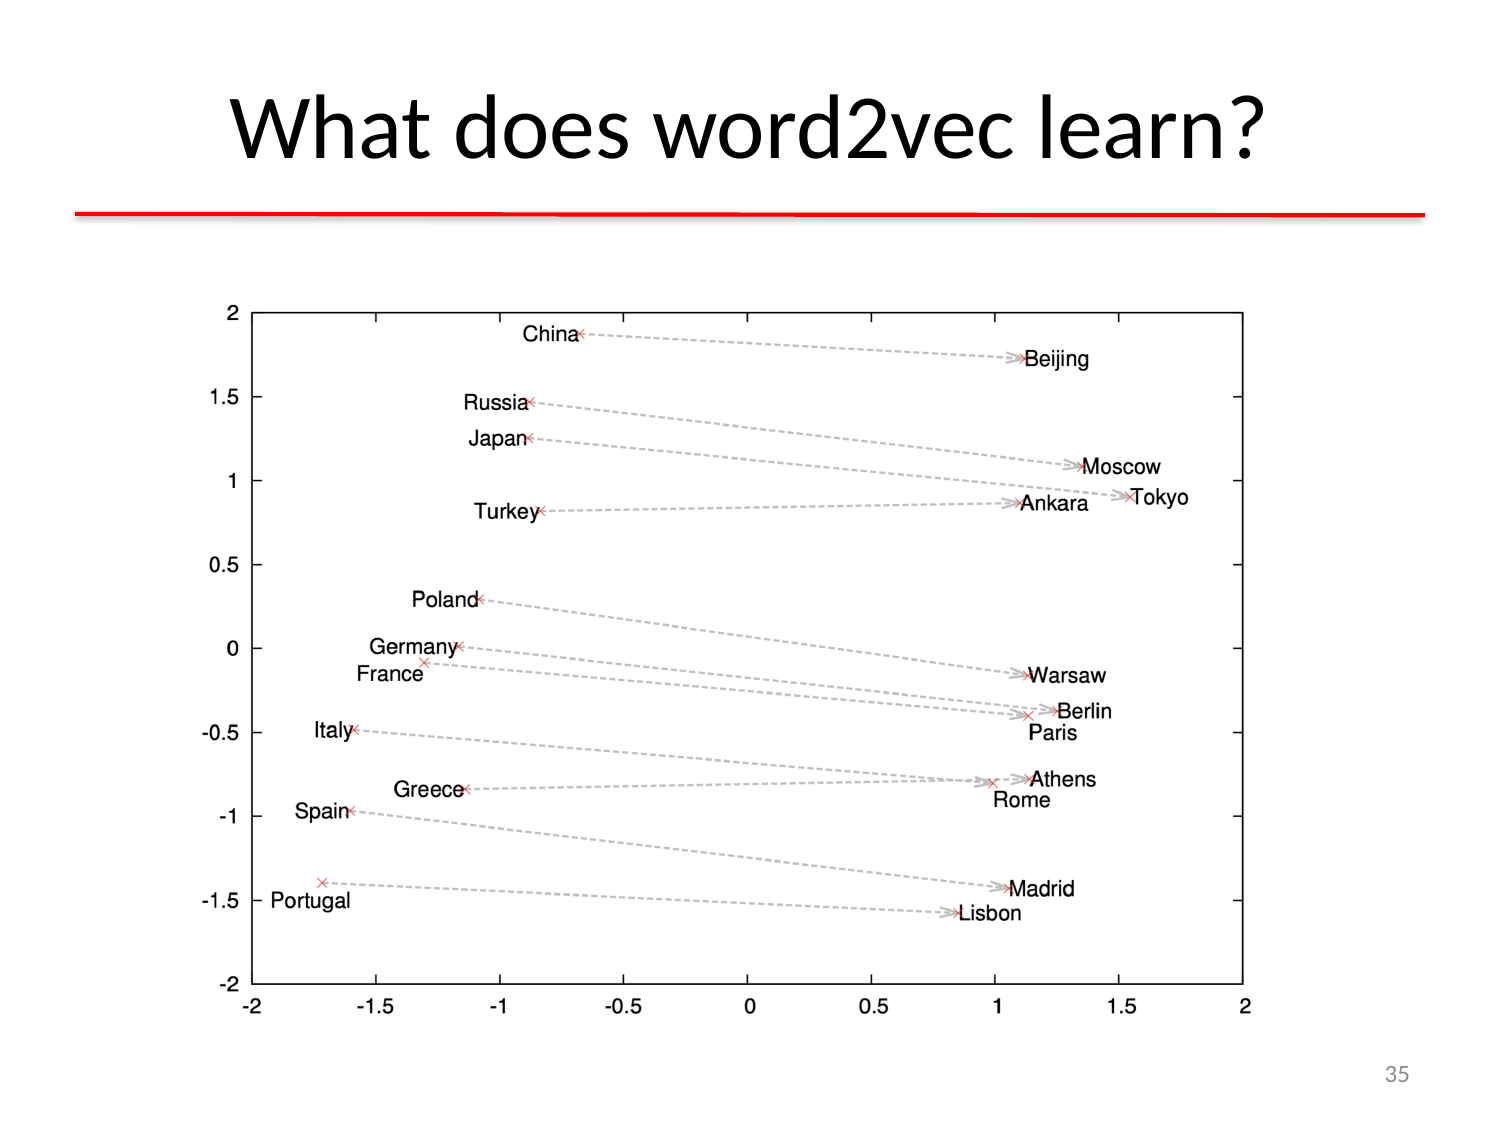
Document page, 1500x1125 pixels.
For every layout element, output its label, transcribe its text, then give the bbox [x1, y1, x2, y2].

picture [195, 291, 1266, 1029]
slide_number 35 [1074, 1042, 1425, 1103]
title What does word2vec learn? [75, 45, 1425, 198]
